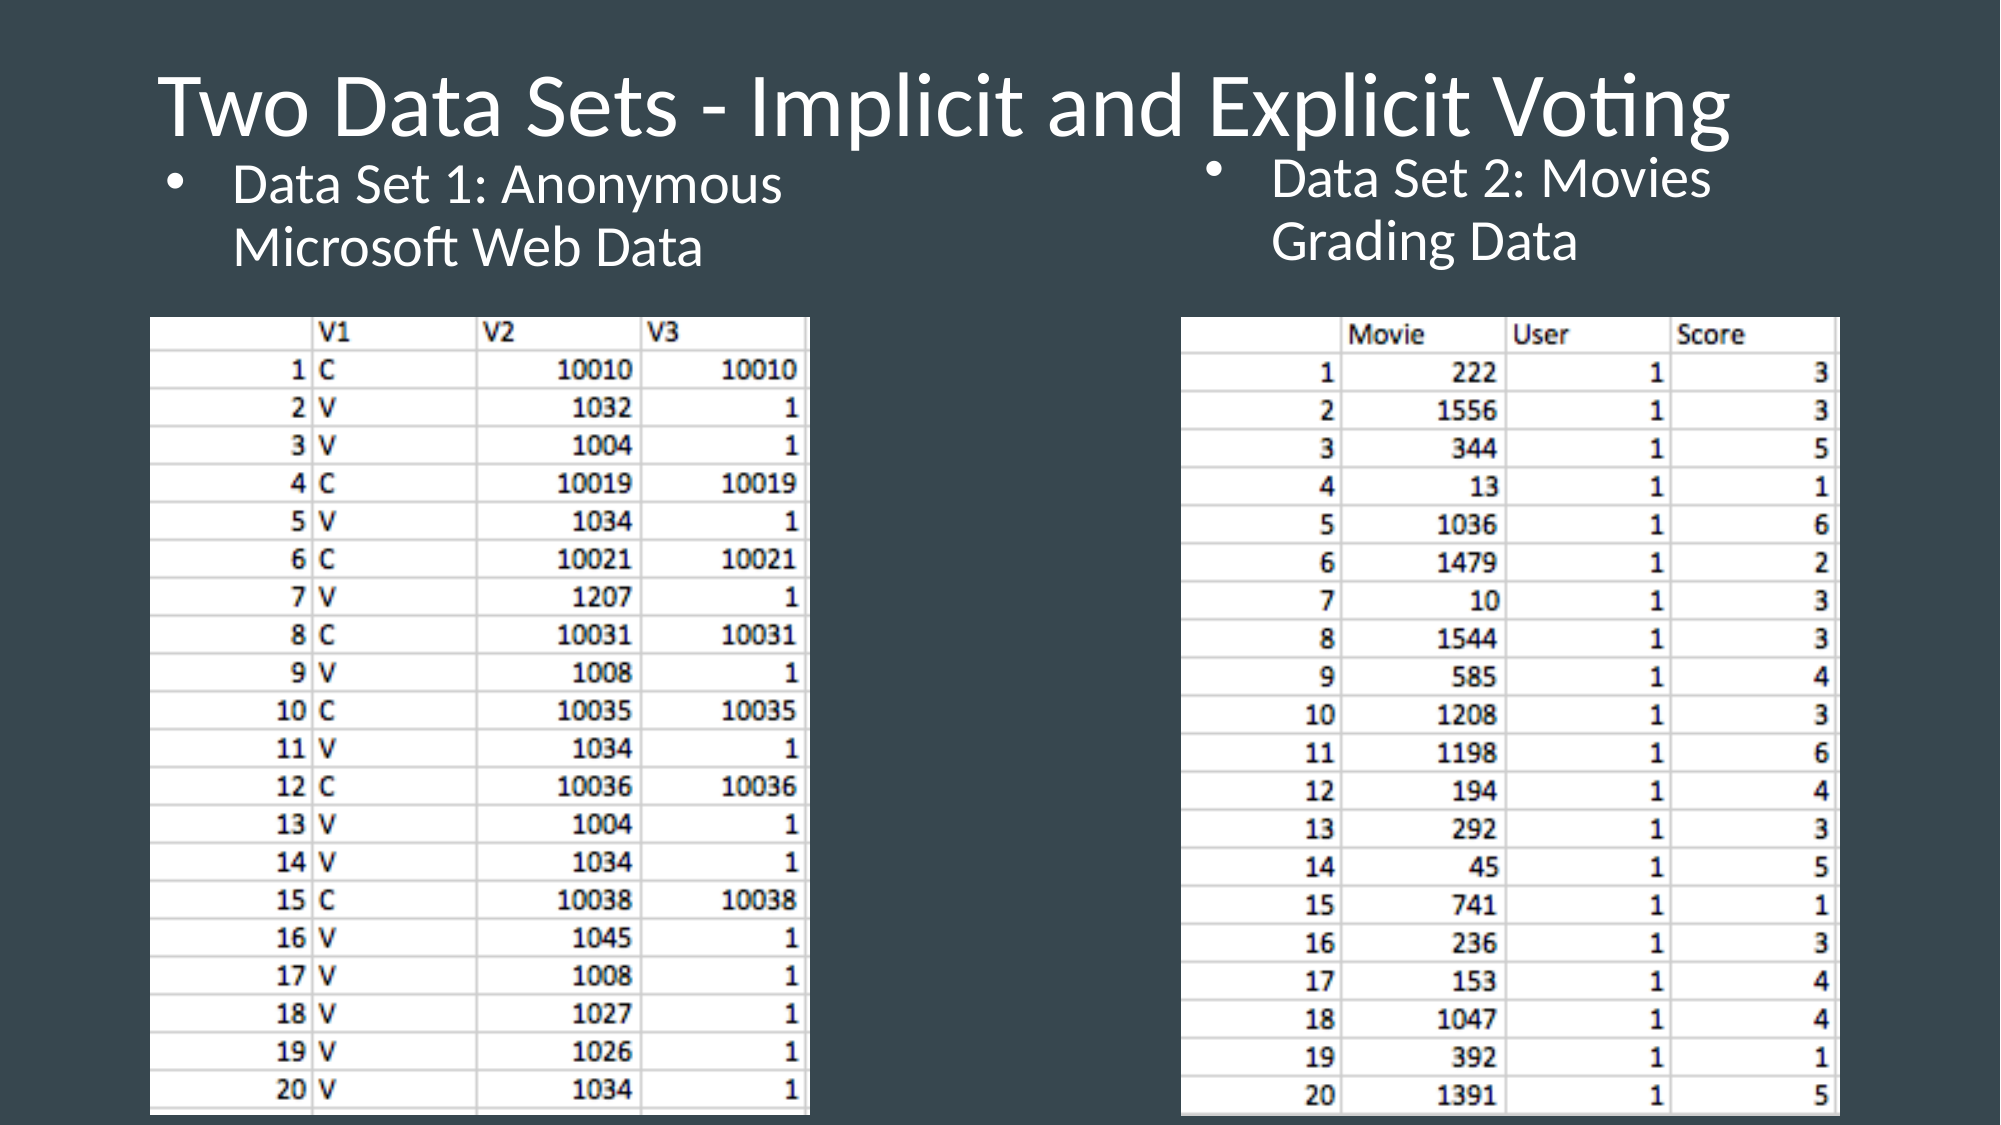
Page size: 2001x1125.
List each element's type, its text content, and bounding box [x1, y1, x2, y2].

list Data Set 1: Anonymous Microsoft Web Data [137, 132, 823, 847]
title Two Data Sets - Implicit and Explicit Voting [137, 0, 1863, 216]
picture [150, 316, 810, 1116]
picture [1180, 316, 1841, 1116]
text_box Data Set 2: Movies Grading Data [1181, 132, 1863, 864]
